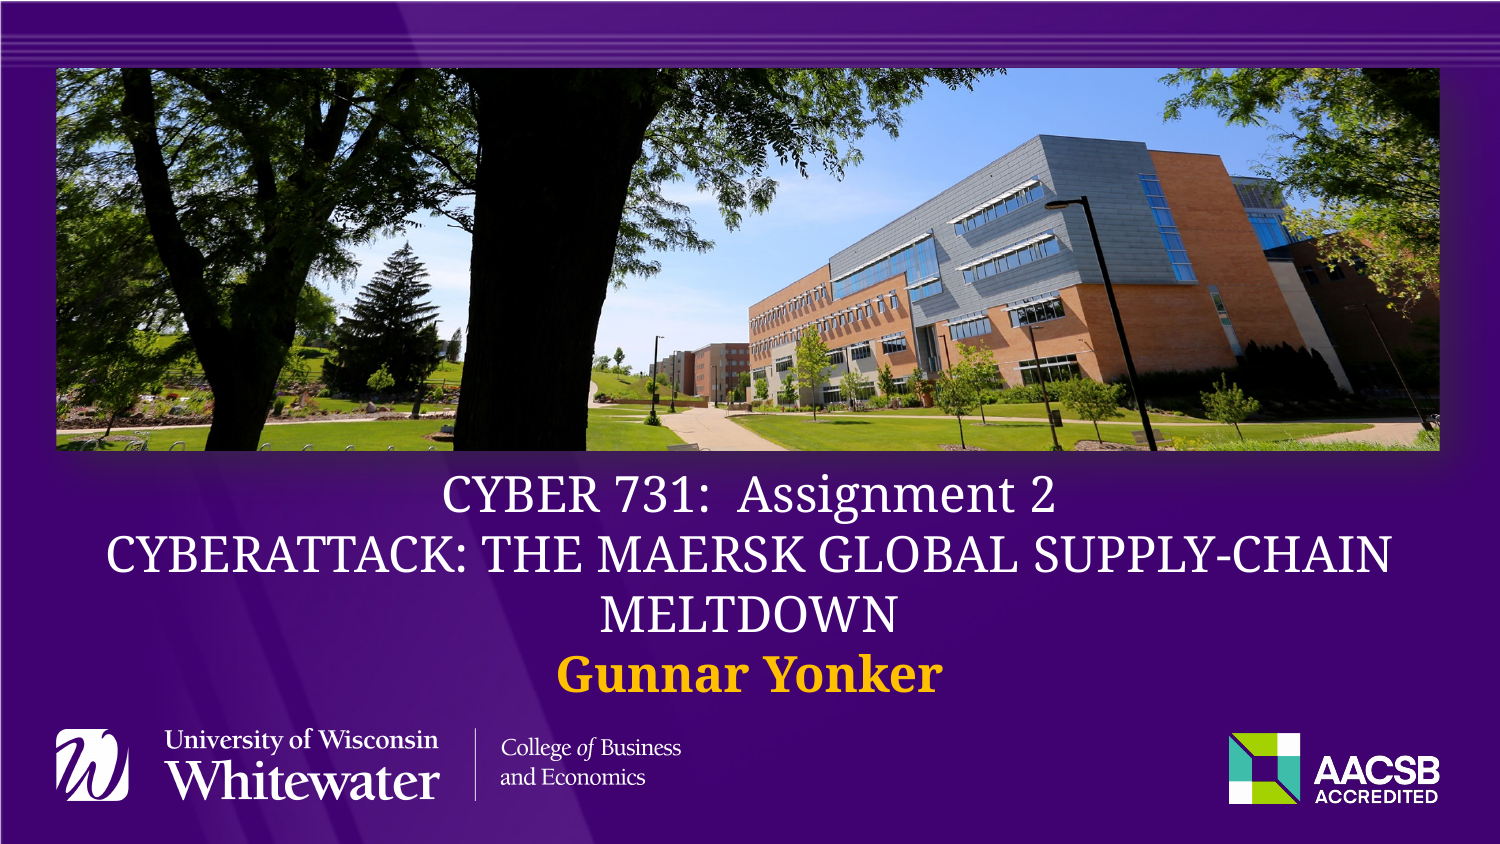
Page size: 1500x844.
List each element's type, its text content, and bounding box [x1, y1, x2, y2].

picture [2, 2, 1500, 451]
text_box CYBER 731: Assignment 2 CYBERATTACK: THE MAERSK GLOBAL SUPPLY-CHAIN MELTDOWN Gunnar Yonker [0, 451, 1500, 714]
picture [2, 714, 1500, 844]
